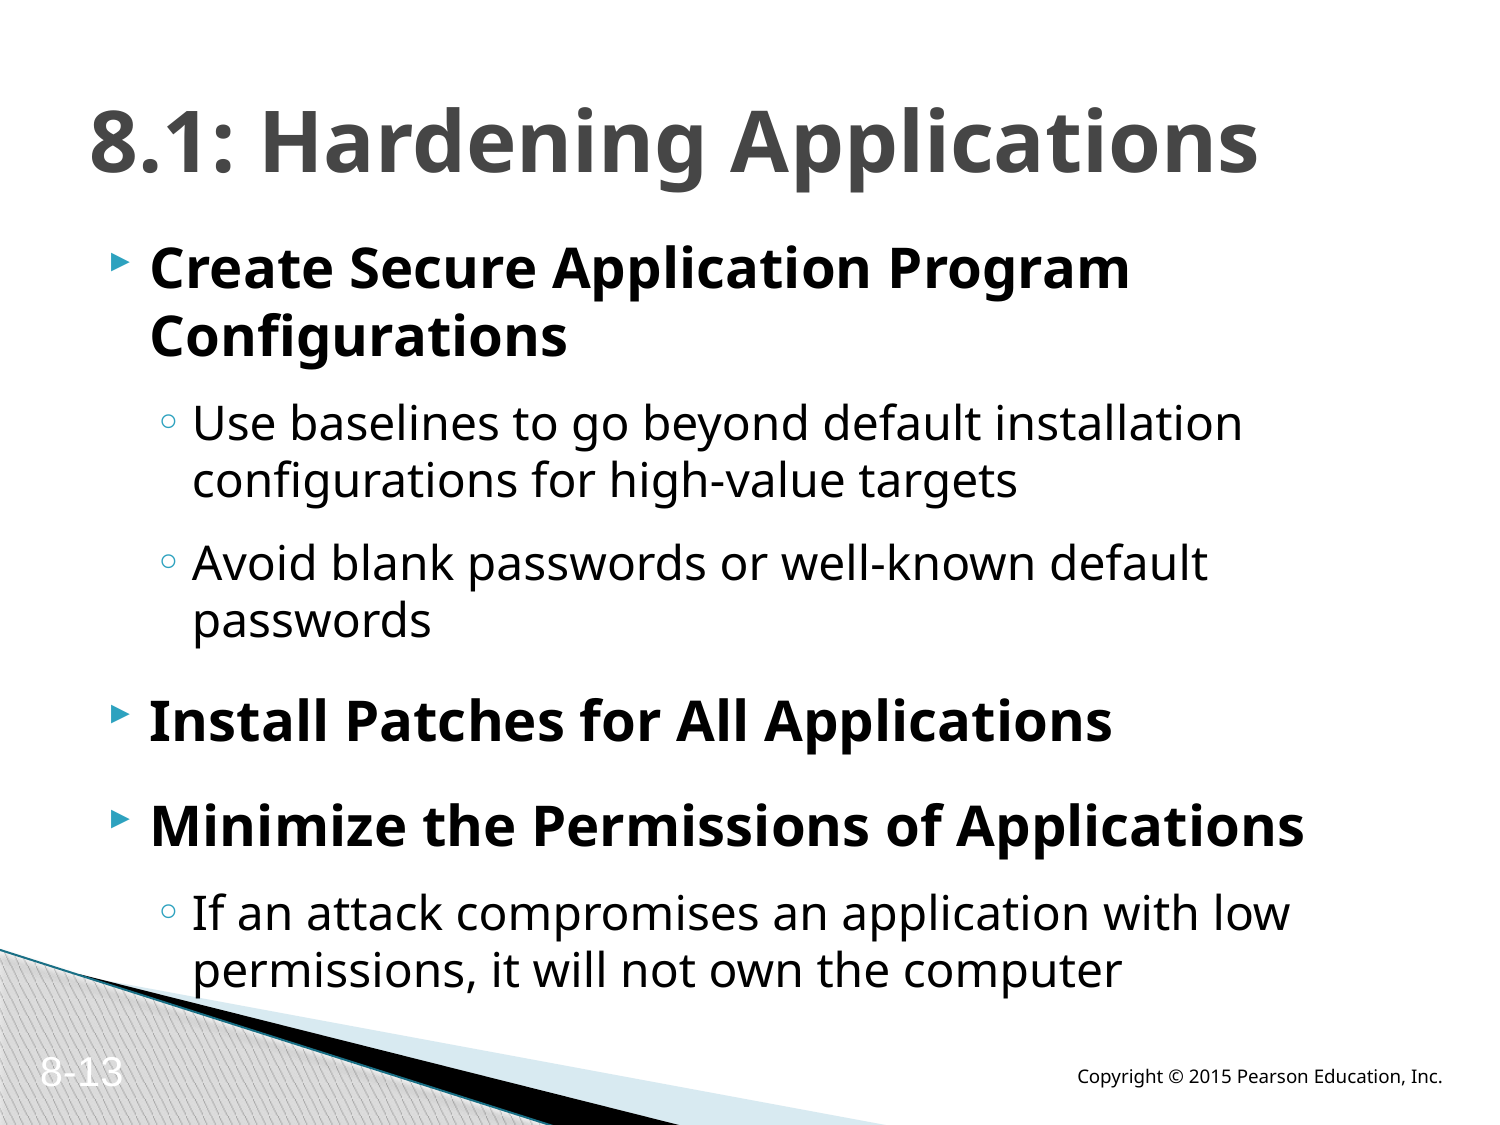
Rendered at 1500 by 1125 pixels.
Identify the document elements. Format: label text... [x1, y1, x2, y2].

slide_number 8-13 [24, 1037, 173, 1098]
list Create Secure Application Program Configurations Use baselines to go beyond default installation configurations for high-value targets Avoid blank passwords or well-known default passwords Install Patches for All Applications Minimize the Permissions of Applications If an attack compromises an application with low permissions, it will not own the computer [75, 233, 1425, 1025]
title 8.1: Hardening Applications [75, 45, 1425, 233]
